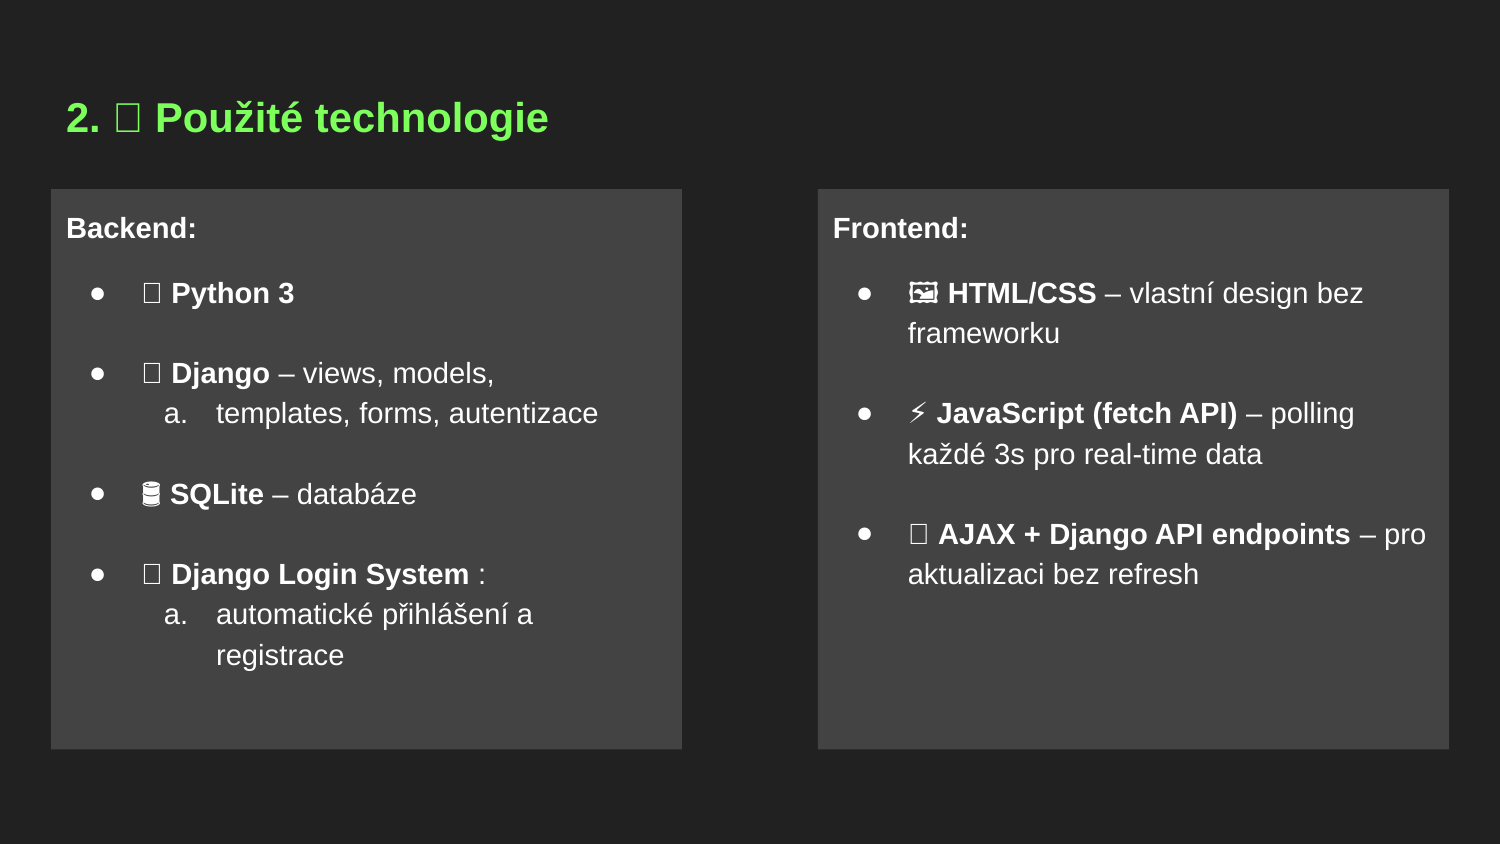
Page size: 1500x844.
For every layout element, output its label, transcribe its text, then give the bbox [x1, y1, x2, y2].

list Frontend: 🖼️ HTML/CSS – vlastní design bez frameworku ⚡ JavaScript (fetch API) – polling každé 3s pro real-time data 🧠 AJAX + Django API endpoints – pro aktualizaci bez refresh [817, 189, 1449, 750]
list Backend: 🐍 Python 3 🌐 Django – views, models, templates, forms, autentizace 🛢️ SQLite – databáze 🔐 Django Login System : automatické přihlášení a registrace [51, 189, 682, 750]
title 2. 🧱 Použité technologie [51, 72, 1449, 167]
